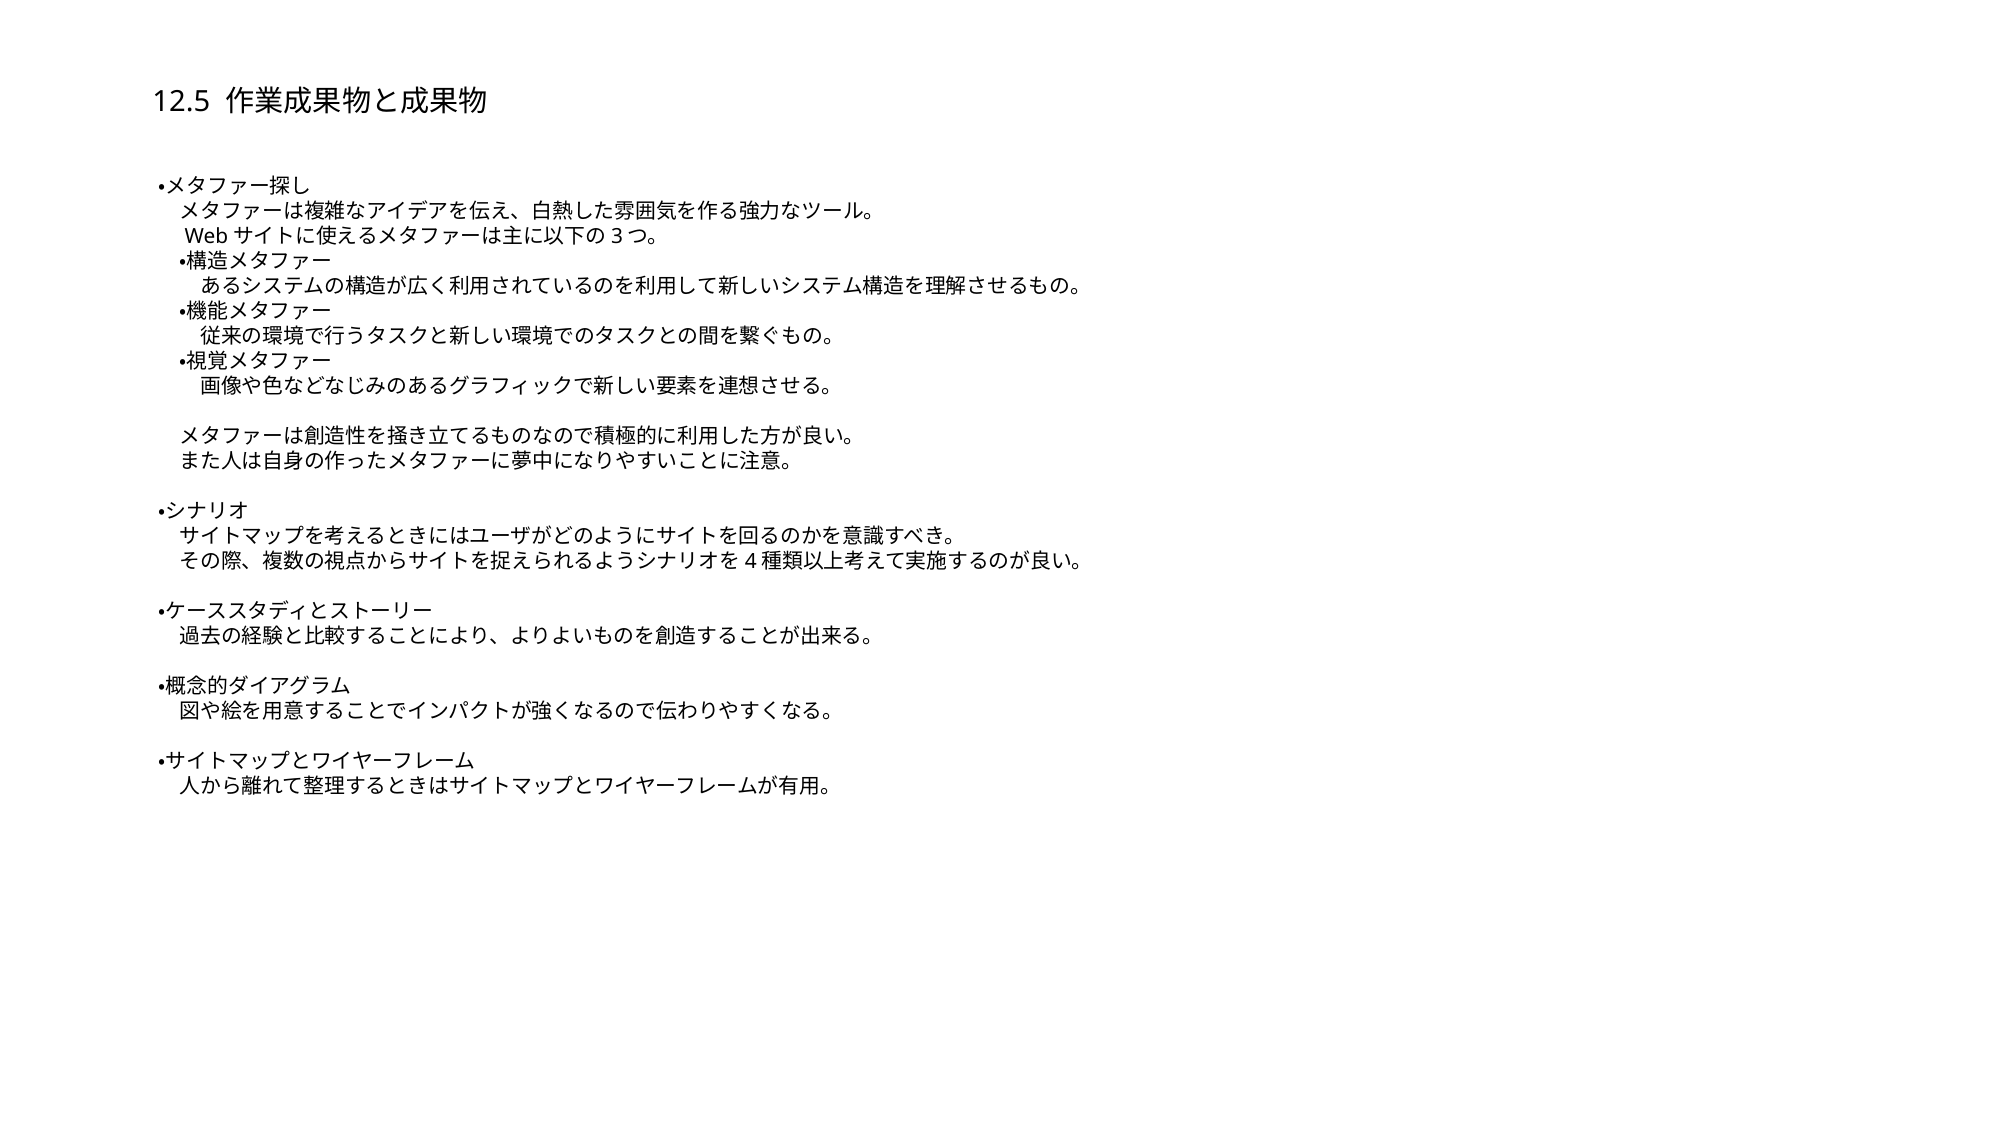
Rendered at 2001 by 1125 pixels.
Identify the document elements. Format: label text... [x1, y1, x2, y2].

title 12.5 作業成果物と成果物 [137, 59, 1863, 145]
text_box ・メタファー探し メタファーは複雑なアイデアを伝え、白熱した雰囲気を作る強力なツール。 Webサイトに使えるメタファーは主に以下の3つ。 ・構造メタファー あるシステムの構造が広く利用されているのを利用して新しいシステム構造を理解させるもの。 ・機能メタファー 従来の環境で行うタスクと新しい環境でのタスクとの間を繋ぐもの。 ・視覚メタファー 画像や色などなじみのあるグラフィックで新しい要素を連想させる。 メタファーは創造性を掻き立てるものなので積極的に利用した方が良い。 また人は自身の作ったメタファーに夢中になりやすいことに注意。 ・シナリオ サイトマップを考えるときにはユーザがどのようにサイトを回るのかを意識すべき。 その際、複数の視点からサイトを捉えられるようシナリオを4種類以上考えて実施するのが良い。 ・ケーススタディとストーリー 過去の経験と比較することにより、よりよいものを創造することが出来る。 ・概念的ダイアグラム 図や絵を用意することでインパクトが強くなるので伝わりやすくなる。 ・サイトマップとワイヤーフレーム 人から離れて整理するときはサイトマップとワイヤーフレームが有用。 [144, 165, 1108, 805]
